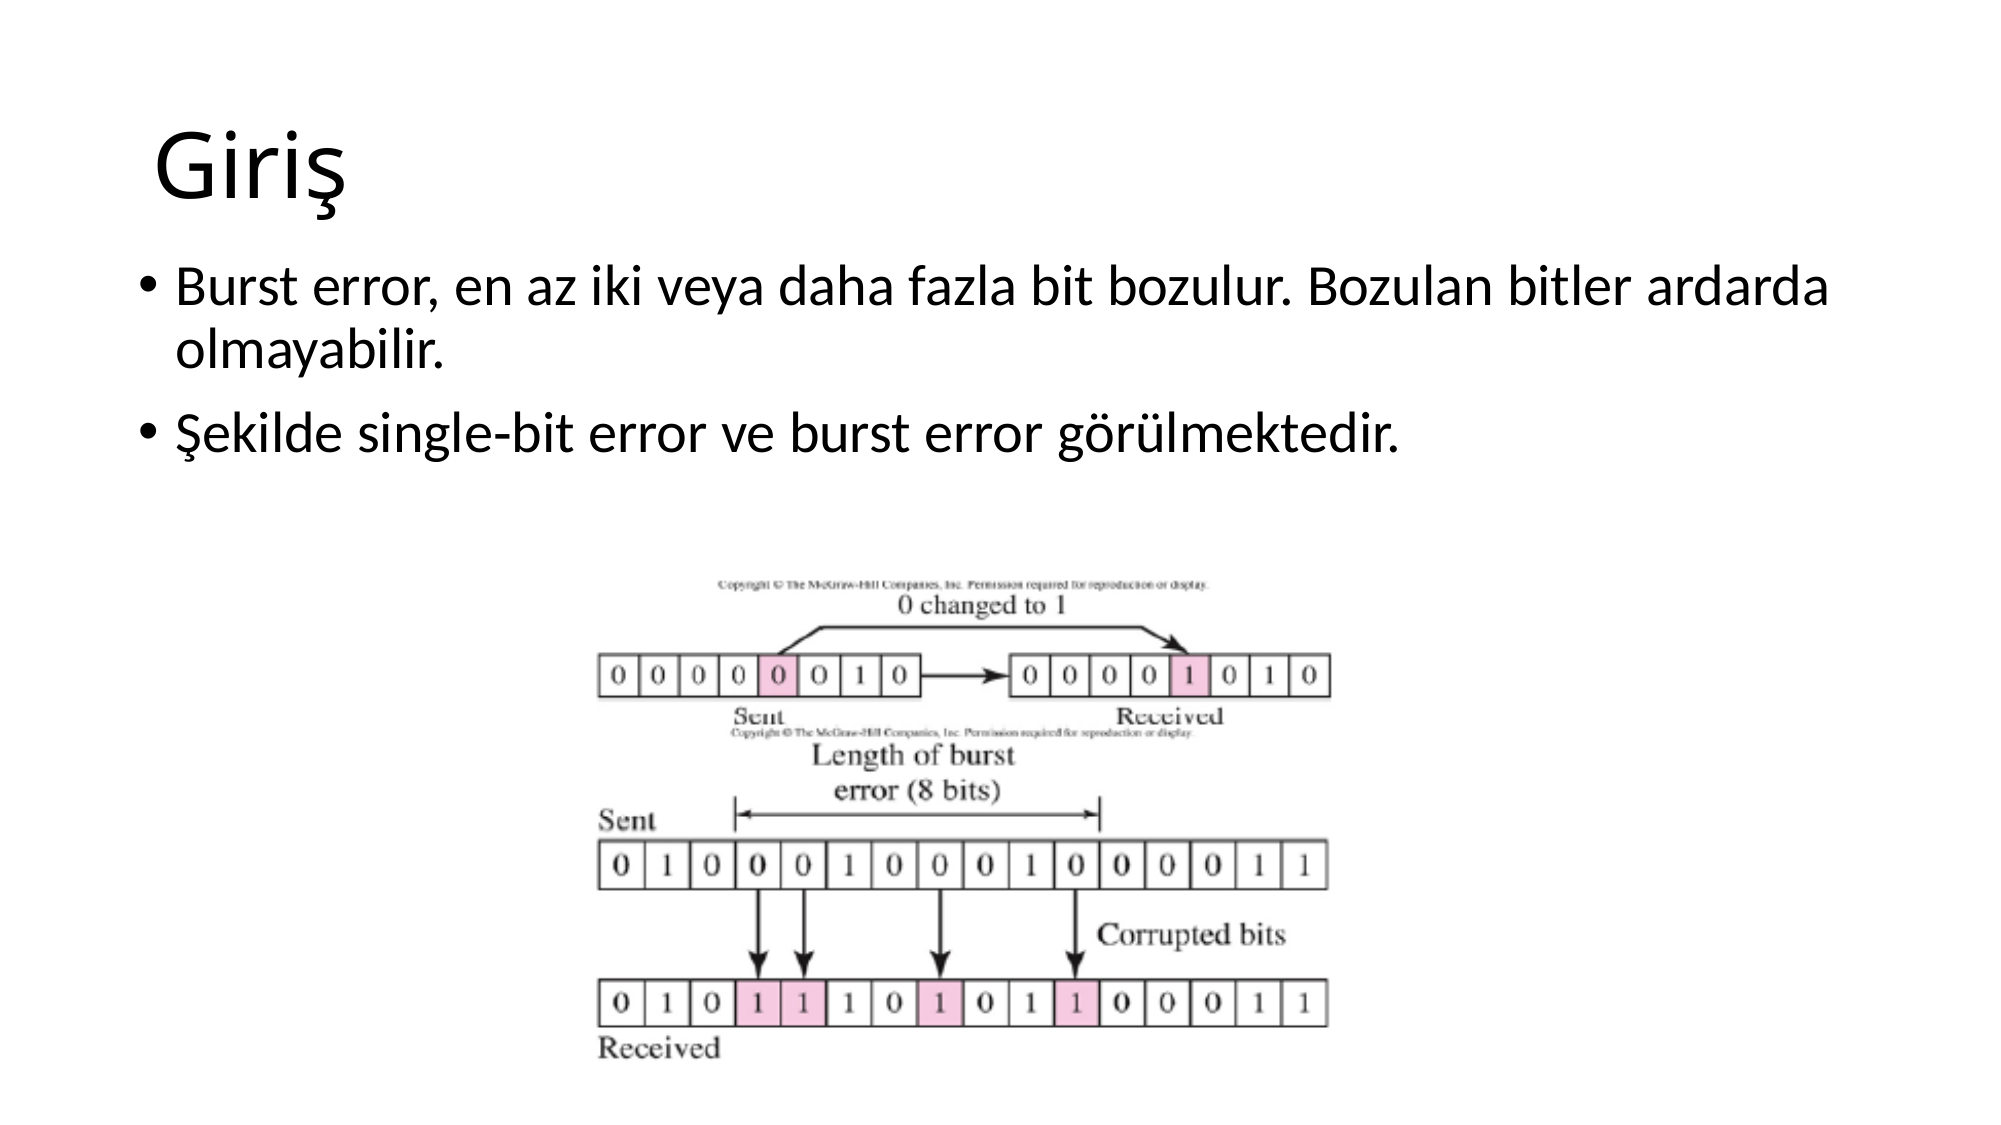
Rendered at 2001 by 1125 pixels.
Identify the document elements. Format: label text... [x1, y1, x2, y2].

list Burst error, en az iki veya daha fazla bit bozulur. Bozulan bitler ardarda olmayabilir. Şekilde single‐bit error ve burst error görülmektedir. [123, 247, 1849, 505]
picture [556, 562, 1346, 1069]
title Giriş [137, 59, 1863, 278]
